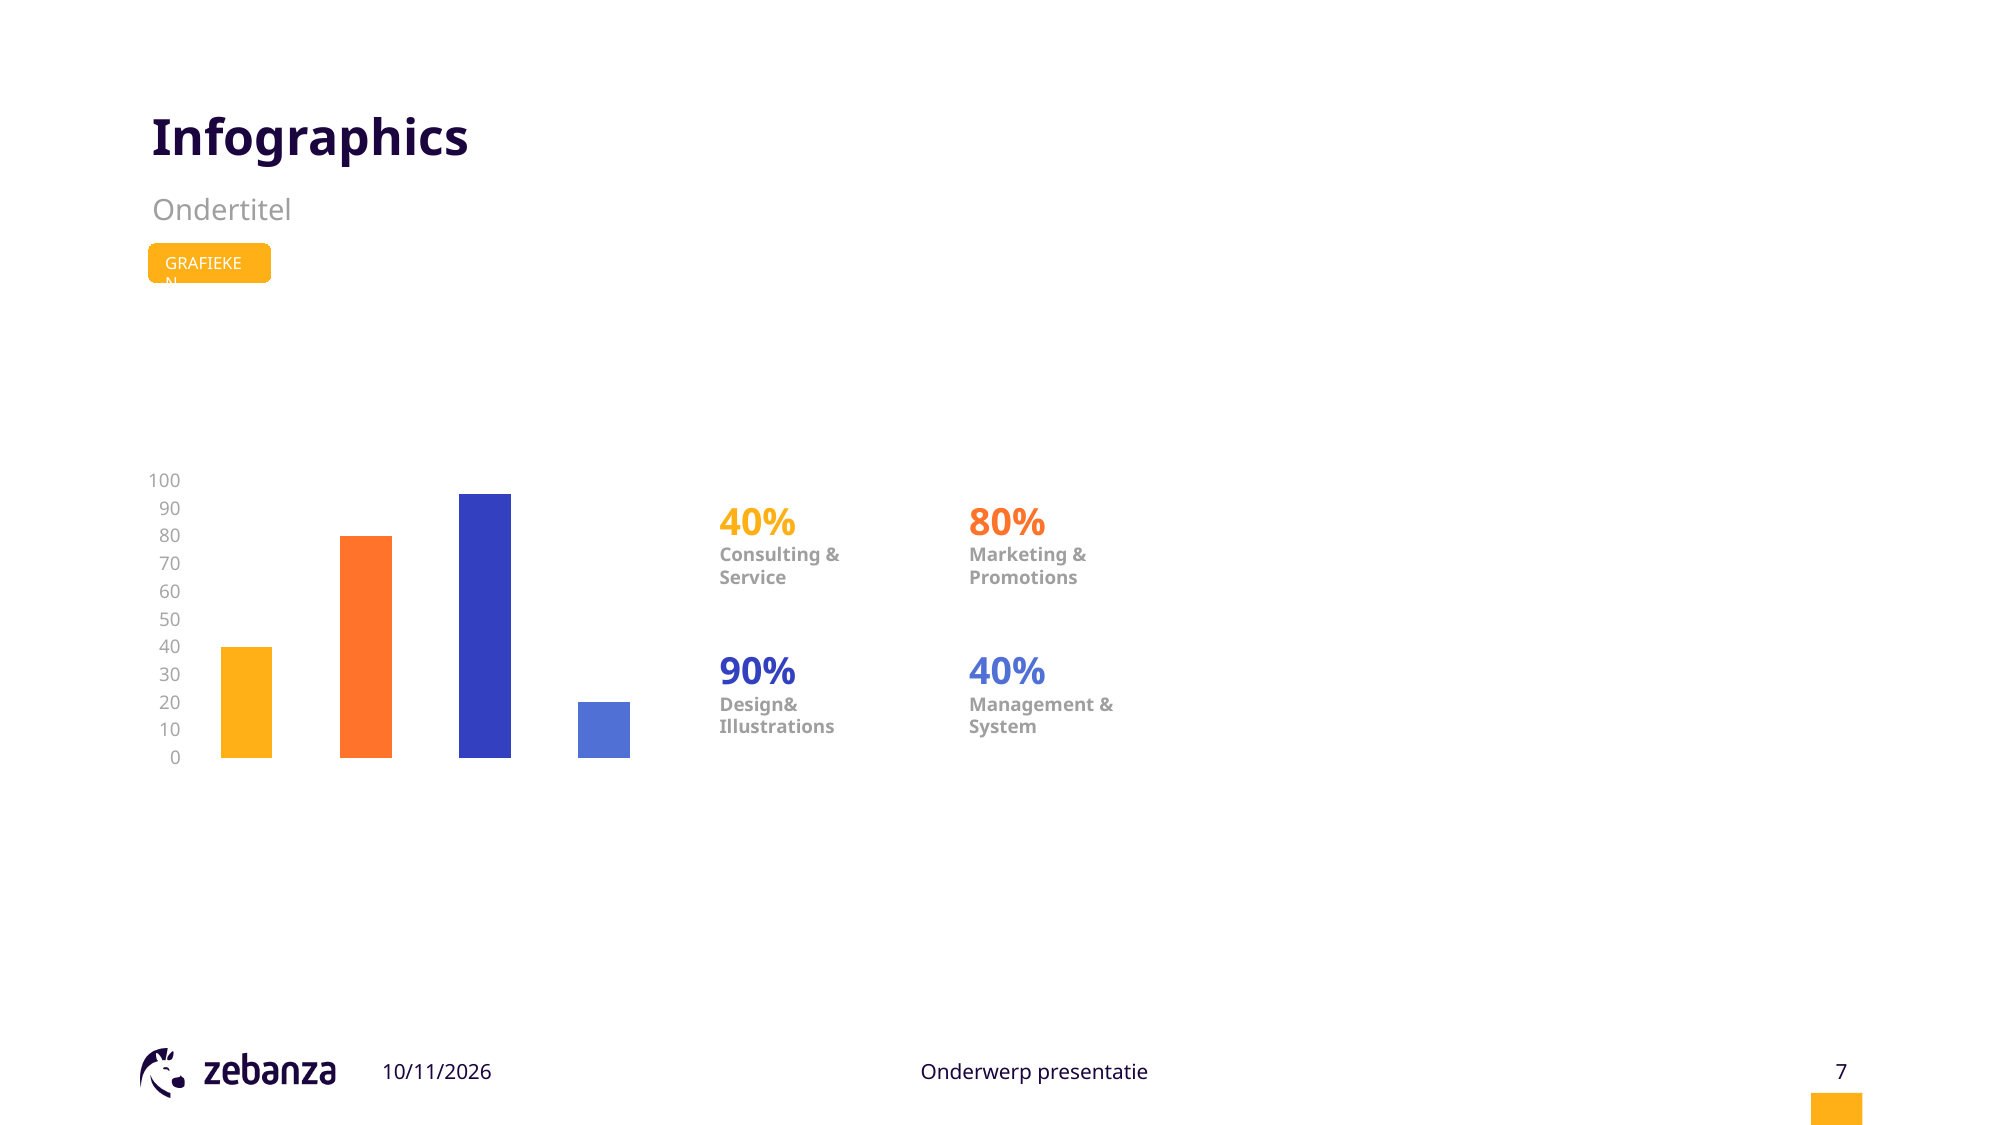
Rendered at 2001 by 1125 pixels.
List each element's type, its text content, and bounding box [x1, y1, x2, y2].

footer Onderwerp presentatie [697, 1042, 1373, 1103]
chart [137, 460, 675, 778]
slide_number 7 [1412, 1042, 1863, 1103]
text_box 40% Management & System [954, 639, 1152, 745]
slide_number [367, 1042, 657, 1103]
text_box 90% Design& Illustrations [704, 639, 903, 745]
text_box 80% Marketing & Promotions [954, 490, 1152, 596]
list Ondertitel [137, 178, 1863, 244]
text_box 40% Consulting & Service [704, 490, 903, 596]
title Infographics [137, 59, 1863, 178]
text_box GRAFIEKEN [148, 243, 271, 283]
